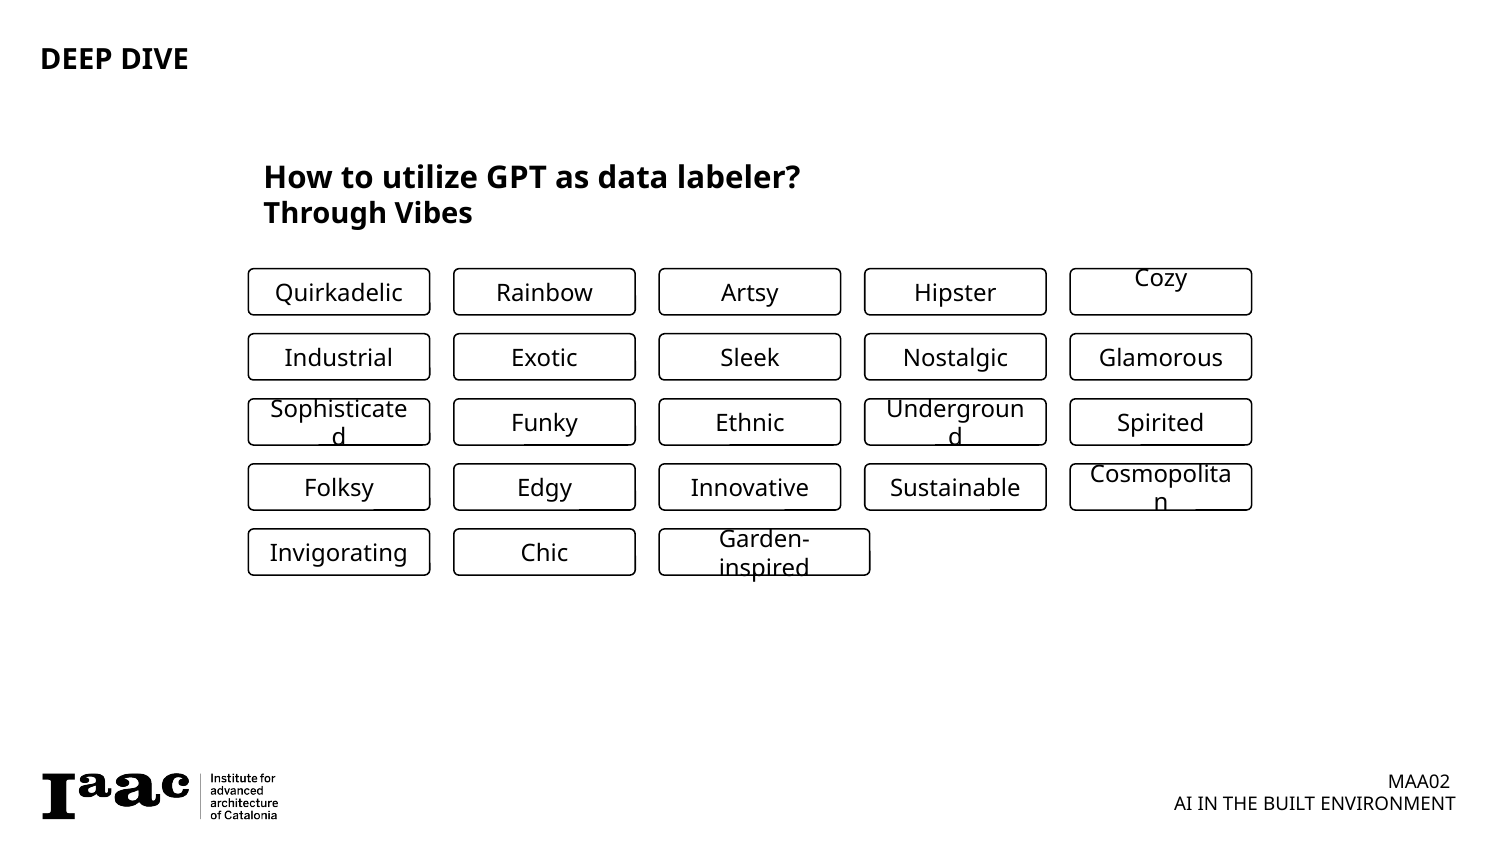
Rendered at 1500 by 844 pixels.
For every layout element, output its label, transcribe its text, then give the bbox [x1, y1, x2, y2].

text_box Rainbow [453, 268, 636, 315]
text_box Edgy [453, 463, 636, 511]
text_box Ethnic [659, 398, 841, 446]
text_box DEEP DIVE [24, 24, 518, 90]
text_box Sustainable [864, 463, 1047, 511]
text_box Funky [453, 398, 636, 446]
text_box Garden-inspired [659, 528, 870, 576]
text_box Chic [453, 528, 636, 576]
text_box Artsy [659, 268, 841, 315]
text_box Cosmopolitan [1070, 463, 1252, 511]
text_box Underground [864, 398, 1047, 446]
text_box Sleek [659, 333, 841, 380]
text_box Glamorous [1070, 333, 1252, 380]
picture [37, 759, 290, 825]
text_box Exotic [453, 333, 636, 380]
text_box Cozy [1070, 268, 1252, 315]
text_box Hipster [864, 268, 1047, 315]
text_box Folksy [248, 463, 430, 511]
text_box Sophisticated [248, 398, 430, 446]
text_box Industrial [248, 333, 430, 380]
text_box Nostalgic [864, 333, 1047, 380]
text_box Quirkadelic [248, 268, 430, 315]
text_box Invigorating [248, 528, 430, 576]
text_box How to utilize GPT as data labeler? Through Vibes [248, 136, 841, 245]
text_box Spirited [1070, 398, 1252, 446]
text_box Innovative [659, 463, 841, 511]
